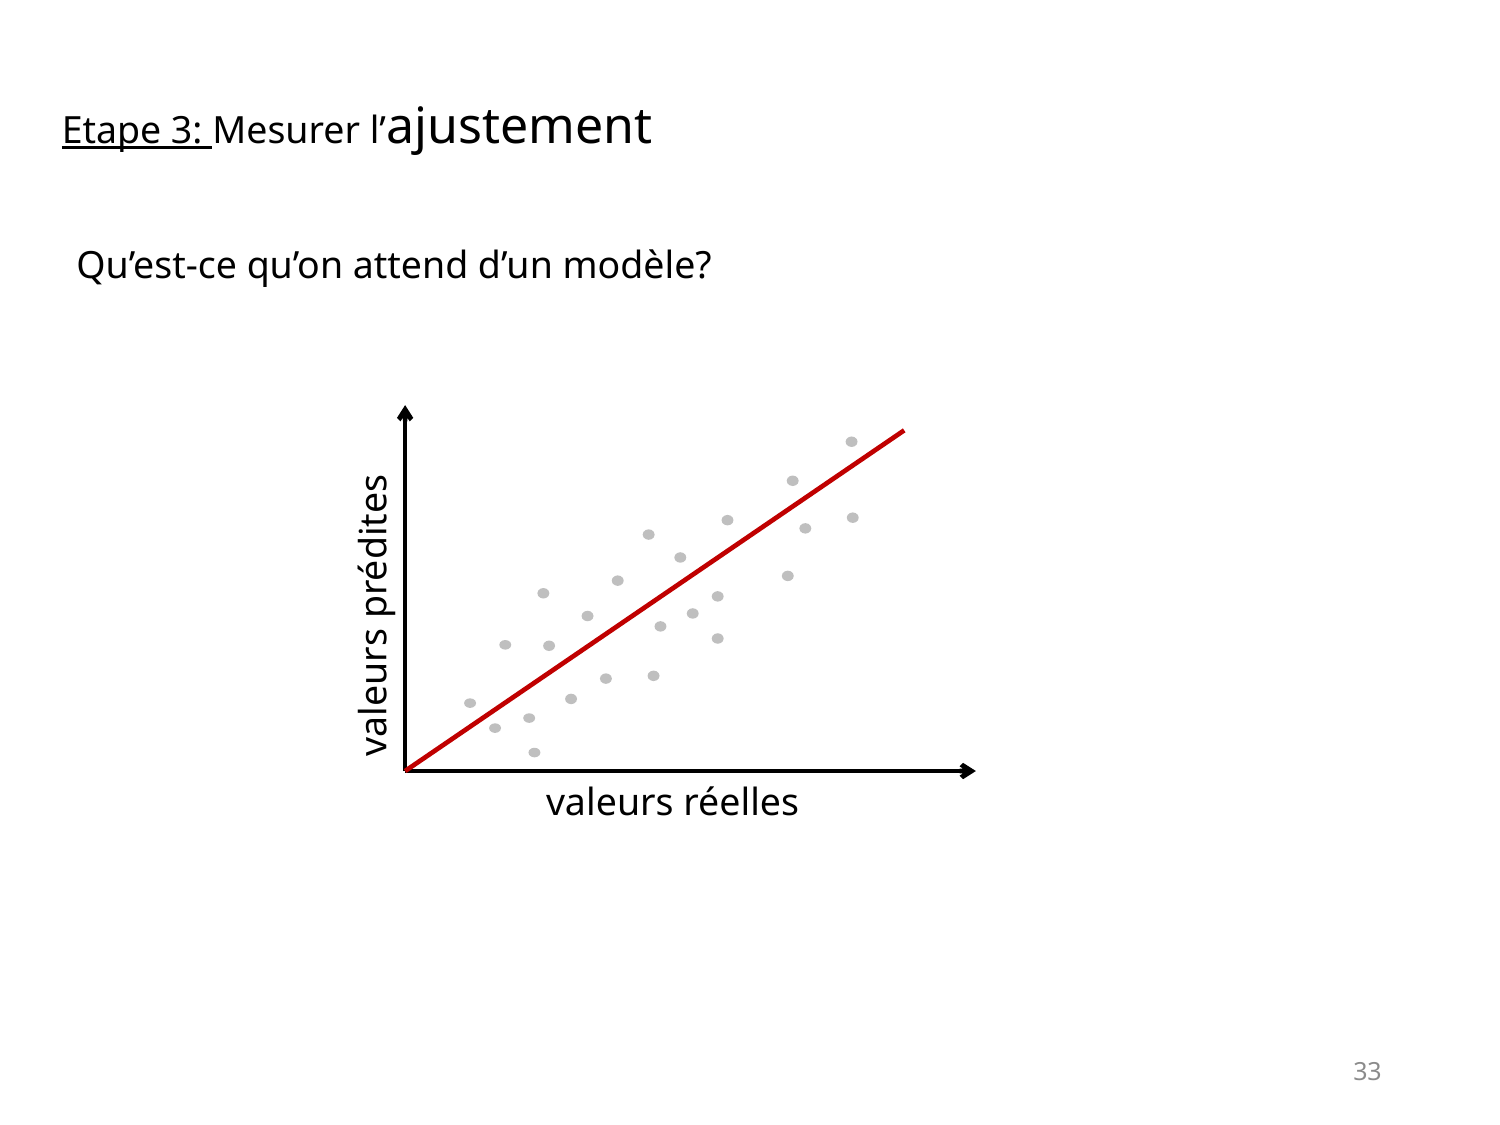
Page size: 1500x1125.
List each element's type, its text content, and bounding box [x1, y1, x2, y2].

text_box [405, 430, 905, 771]
text_box Qu’est-ce qu’on attend d’un modèle? [61, 234, 1001, 294]
text_box Etape 3: Mesurer l’ajustement [47, 85, 1234, 161]
slide_number 33 [1059, 1042, 1397, 1103]
text_box valeurs réelles [531, 772, 847, 831]
text_box valeurs prédites [341, 455, 402, 772]
